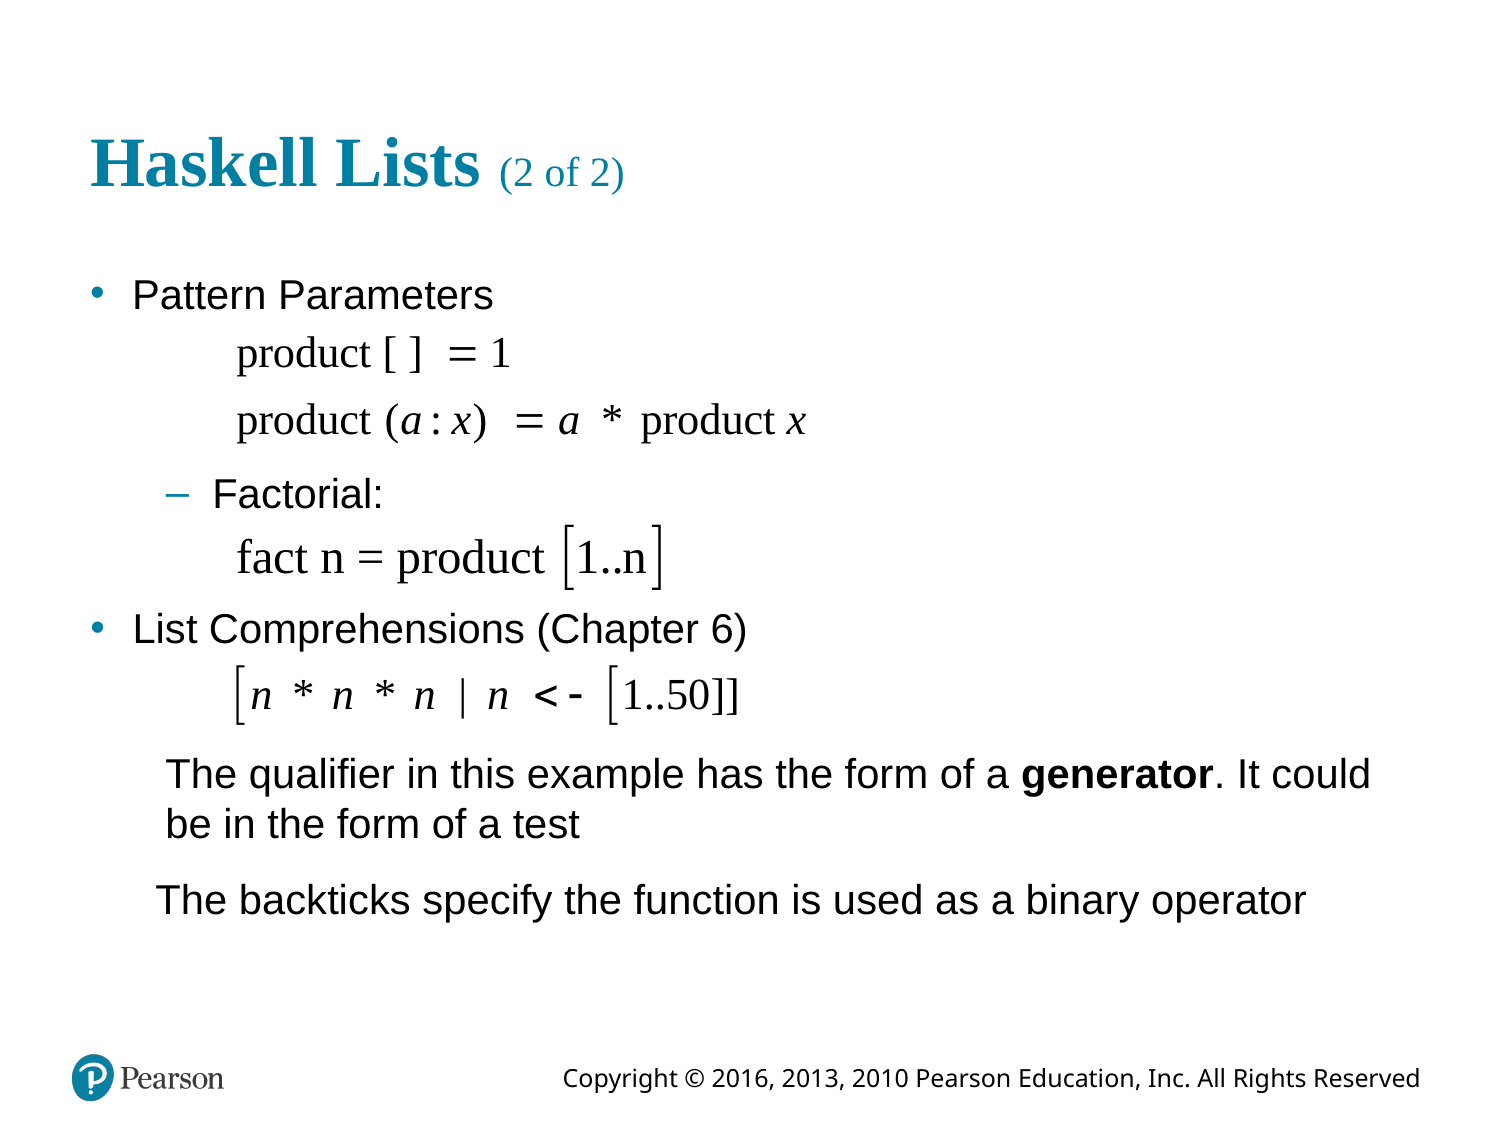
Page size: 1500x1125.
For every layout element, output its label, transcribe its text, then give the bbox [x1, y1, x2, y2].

list The backticks specify the function is used as a binary operator [75, 857, 1426, 938]
list List Comprehensions (Chapter 6) [75, 587, 1426, 660]
list The qualifier in this example has the form of a generator. It could be in the form of a test [75, 732, 1426, 842]
picture [72, 1054, 88, 1070]
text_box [230, 327, 814, 451]
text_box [231, 665, 745, 733]
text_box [230, 524, 671, 598]
list Factorial: [75, 451, 1426, 517]
list Pattern Parameters [75, 252, 1425, 314]
title Haskell Lists (2 of 2) [75, 35, 1425, 216]
picture [72, 1087, 83, 1101]
picture [98, 1054, 224, 1101]
picture [80, 1063, 106, 1088]
